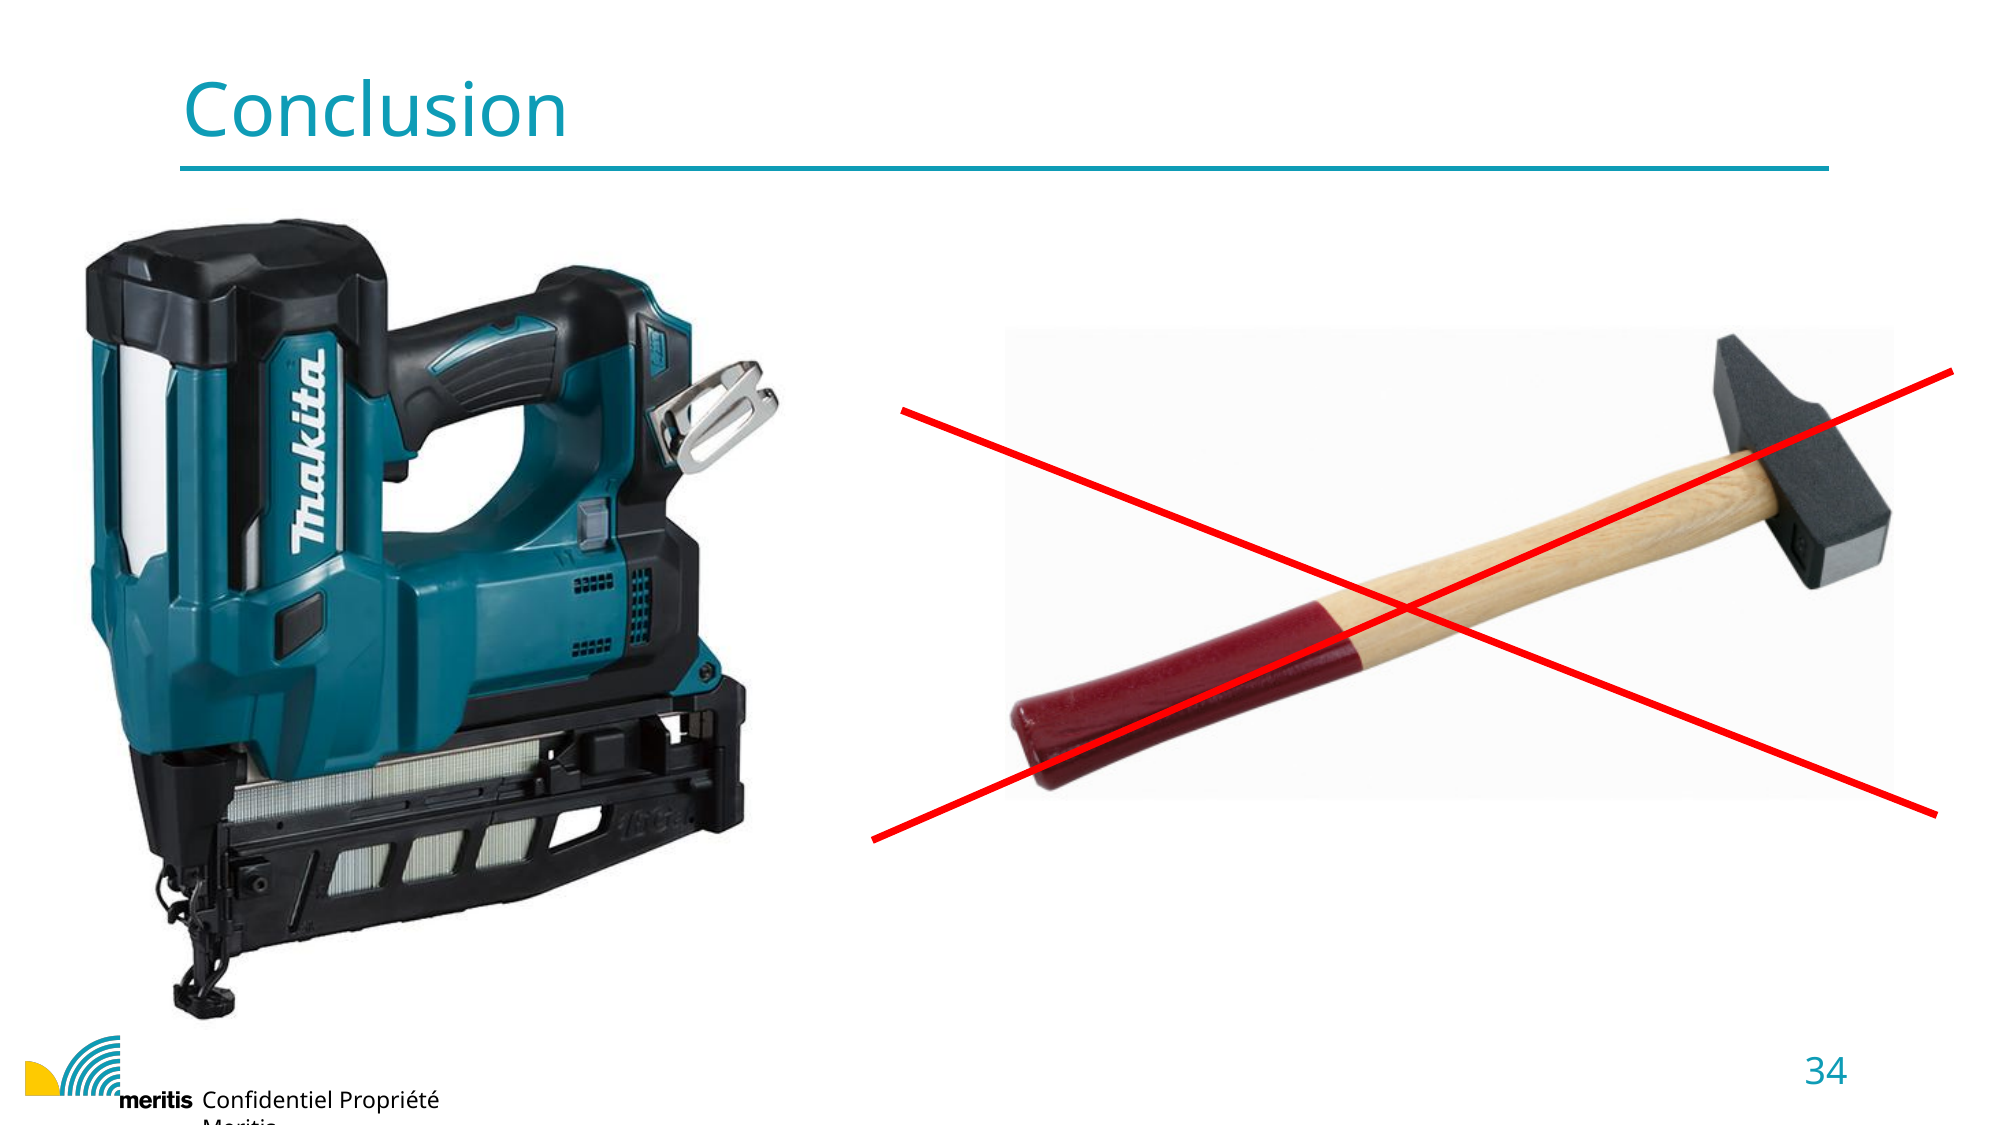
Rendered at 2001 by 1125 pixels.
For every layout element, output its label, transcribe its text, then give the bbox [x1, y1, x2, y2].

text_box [872, 325, 1953, 841]
list Conclusion [167, 64, 1830, 180]
picture [8, 208, 829, 1125]
slide_number 34 [1412, 1042, 1863, 1103]
